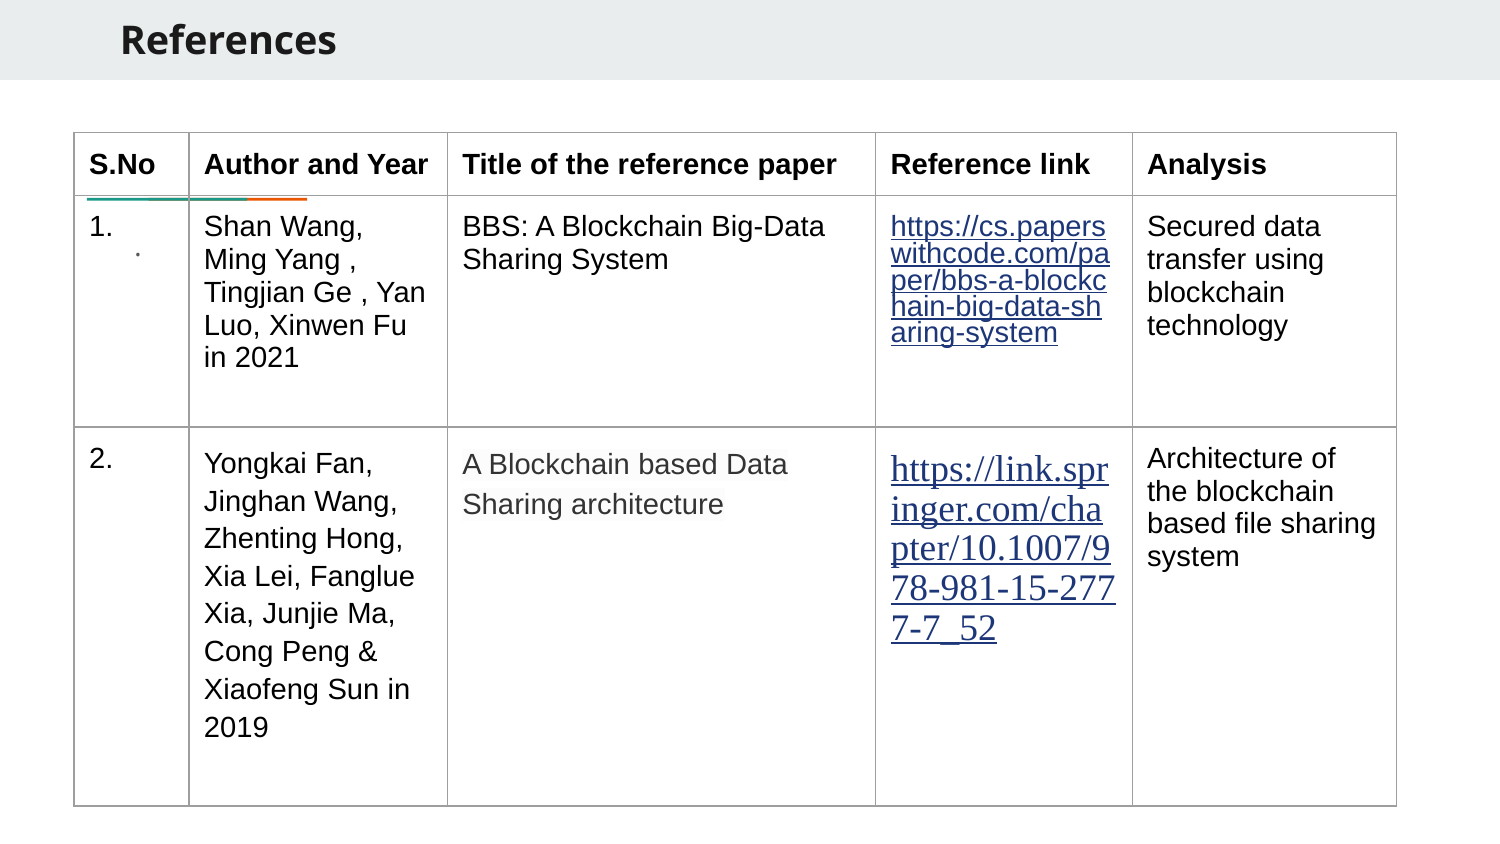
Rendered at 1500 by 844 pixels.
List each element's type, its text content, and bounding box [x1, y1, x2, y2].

table_header Analysis [1133, 133, 1396, 195]
table_cell BBS: A Blockchain Big-Data Sharing System [448, 196, 875, 426]
table_cell 2. [75, 428, 188, 805]
title References [104, 0, 1367, 79]
table_cell Shan Wang, Ming Yang , Tingjian Ge , Yan Luo, Xinwen Fu in 2021 [190, 196, 447, 426]
table_header S.No [75, 133, 188, 195]
table_header Author and Year [190, 133, 447, 195]
table_cell 1. [75, 196, 188, 426]
table_cell https://cs.paperswithcode.com/paper/bbs-a-blockchain-big-data-sharing-system [876, 196, 1132, 426]
table_header Title of the reference paper [448, 133, 875, 195]
table_cell https://link.springer.com/chapter/10.1007/978-981-15-2777-7_52 [876, 428, 1132, 805]
table_cell Yongkai Fan, Jinghan Wang, Zhenting Hong, Xia Lei, Fanglue Xia, Junjie Ma, Cong Peng & Xiaofeng Sun in 2019 [190, 428, 447, 805]
table_header Reference link [876, 133, 1132, 195]
table_cell Secured data transfer using blockchain technology [1133, 196, 1396, 426]
table_cell Architecture of the blockchain based file sharing system [1133, 428, 1396, 805]
table_cell A Blockchain based Data Sharing architecture [448, 428, 875, 805]
